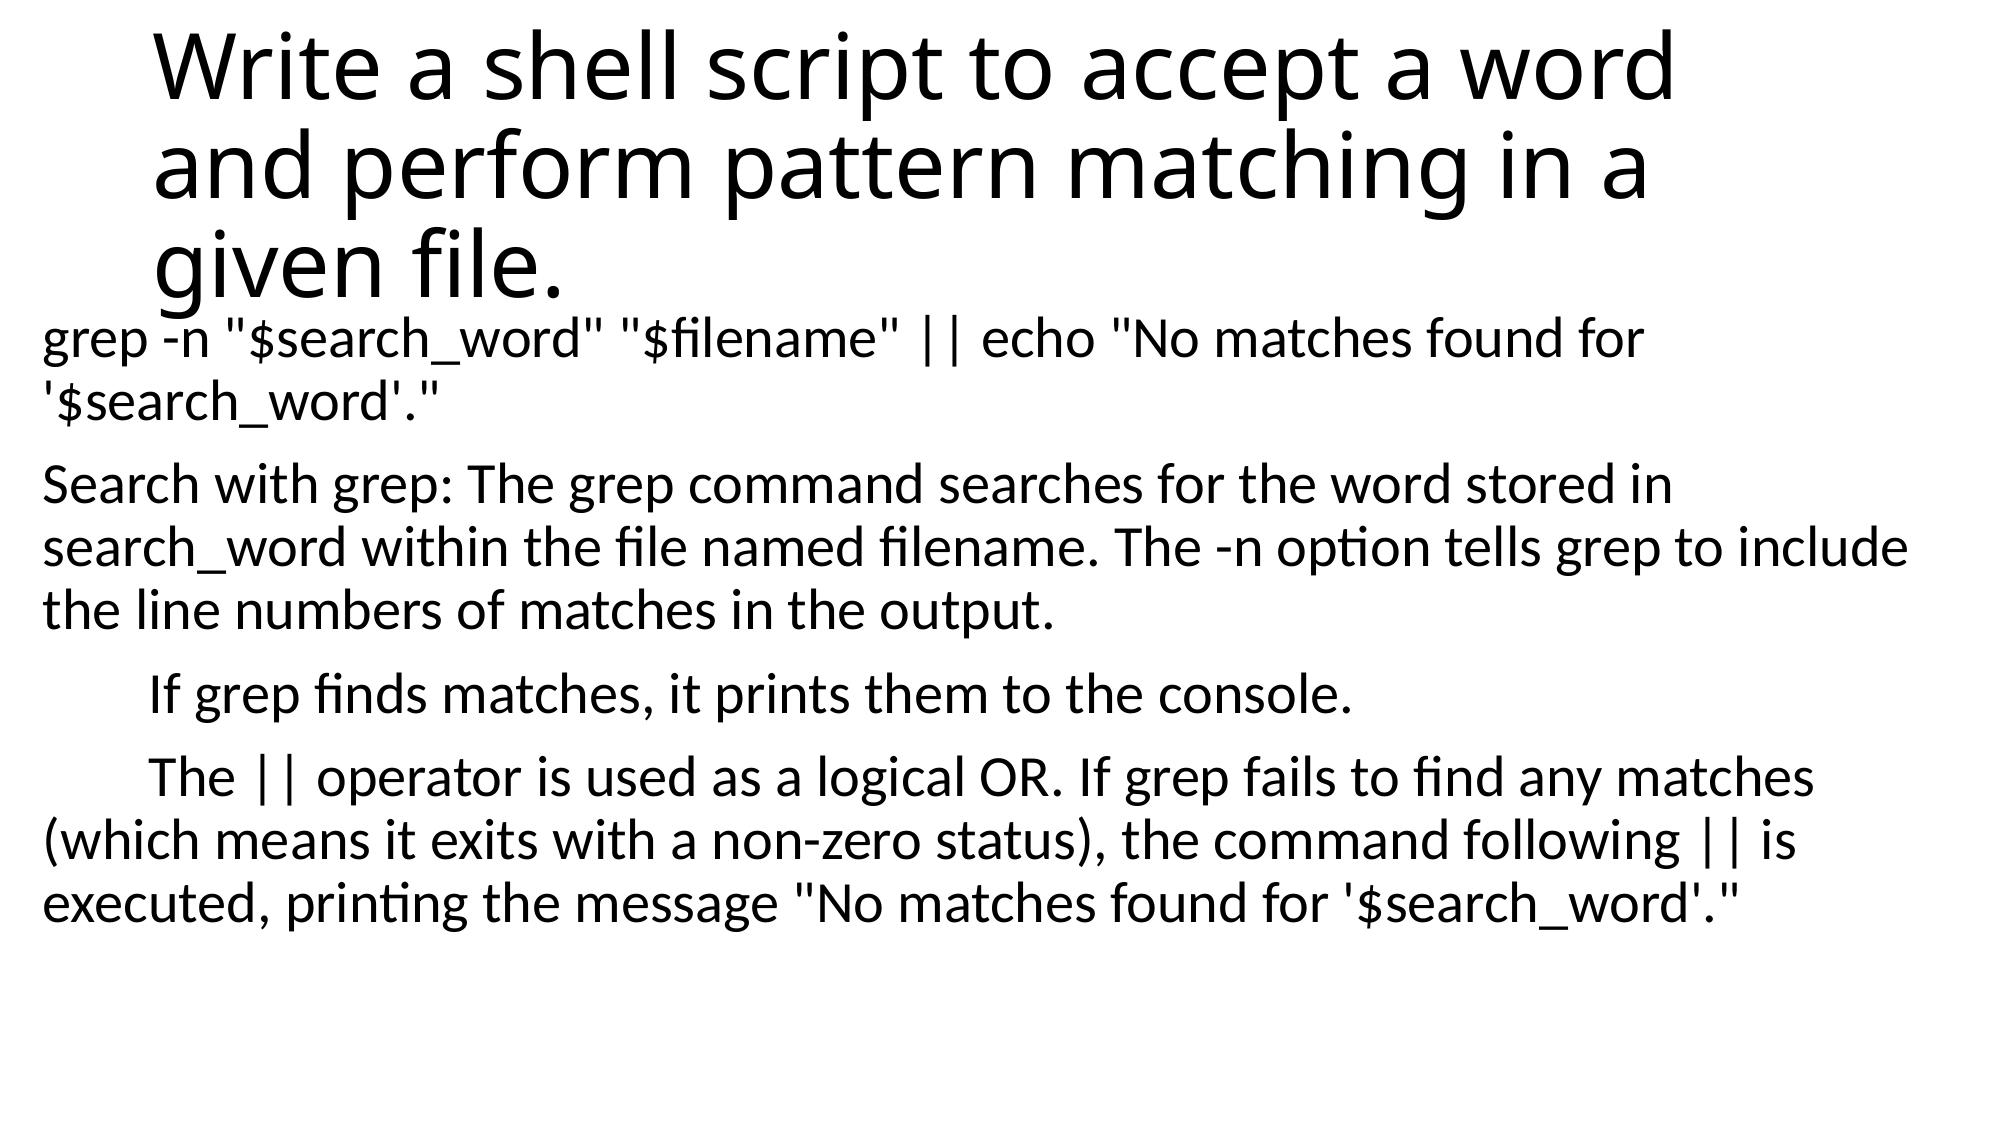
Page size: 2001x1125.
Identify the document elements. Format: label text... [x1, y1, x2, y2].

title Write a shell script to accept a word and perform pattern matching in a given file. [137, 59, 1863, 278]
list grep -n "$search_word" "$filename" || echo "No matches found for '$search_word'." Search with grep: The grep command searches for the word stored in search_word within the file named filename. The -n option tells grep to include the line numbers of matches in the output. If grep finds matches, it prints them to the console. The || operator is used as a logical OR. If grep fails to find any matches (which means it exits with a non-zero status), the command following || is executed, printing the message "No matches found for '$search_word'." [27, 299, 1964, 1014]
